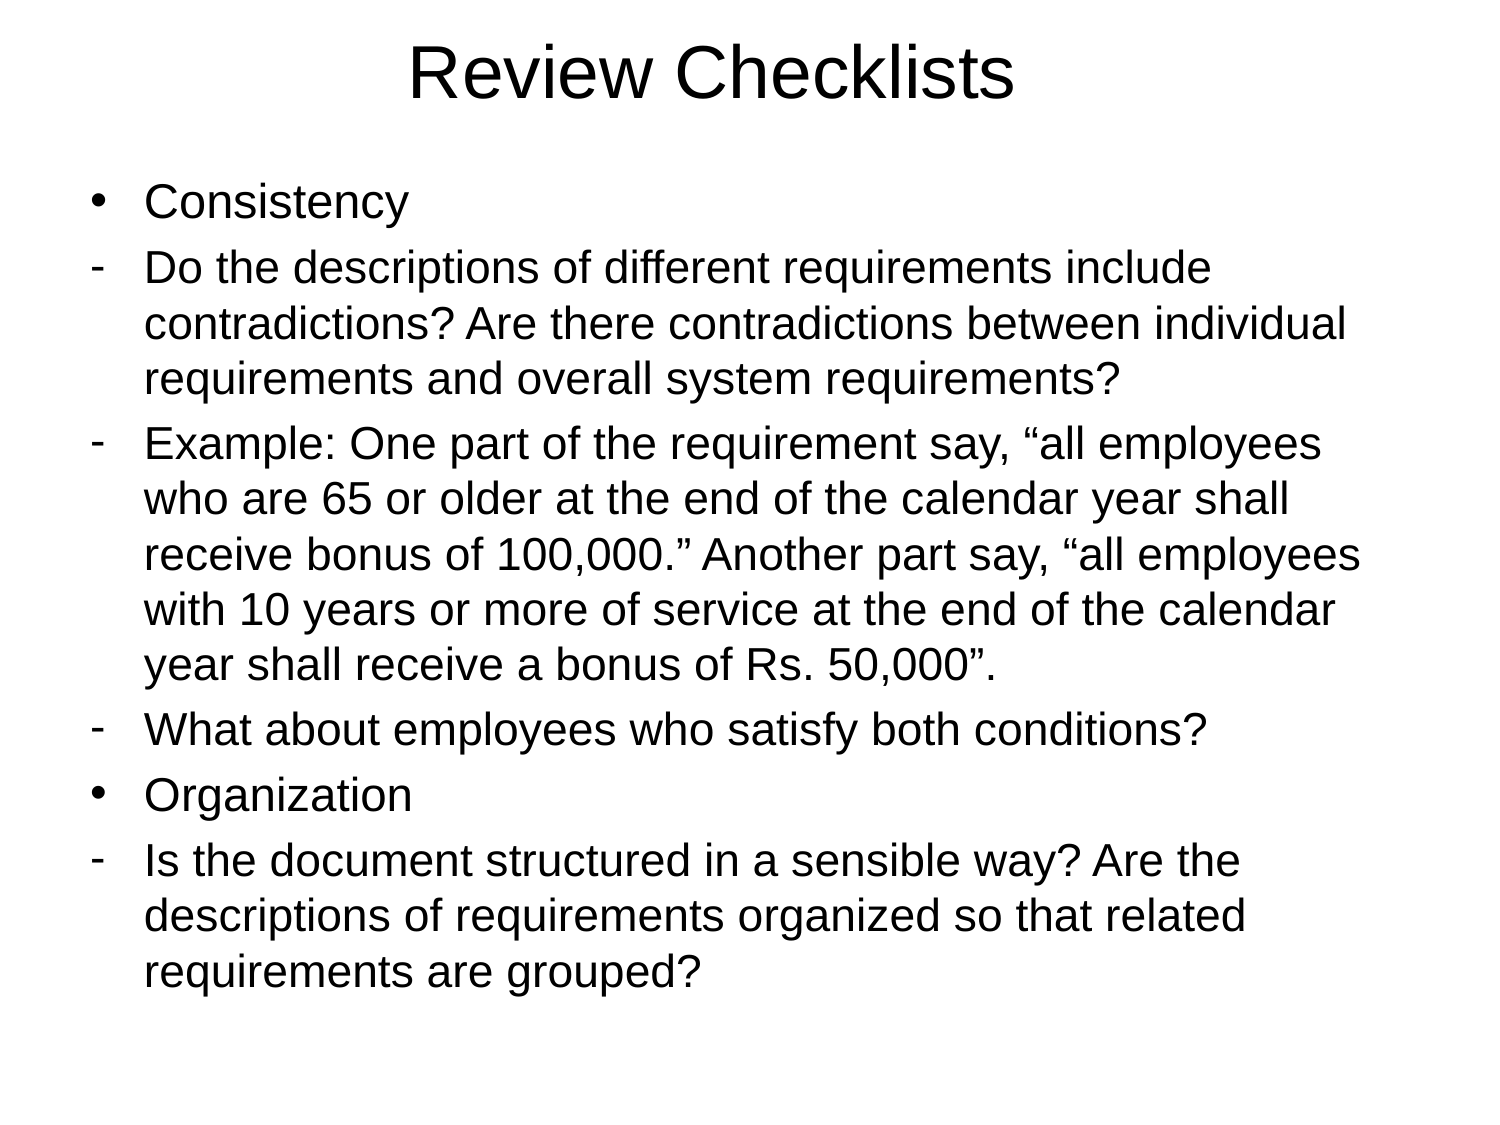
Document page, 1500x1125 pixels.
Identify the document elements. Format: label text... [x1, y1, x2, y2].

title Review Checklists [0, 0, 1425, 138]
list Consistency Do the descriptions of different requirements include contradictions? Are there contradictions between individual requirements and overall system requirements? Example: One part of the requirement say, “all employees who are 65 or older at the end of the calendar year shall receive bonus of 100,000.” Another part say, “all employees with 10 years or more of service at the end of the calendar year shall receive a bonus of Rs. 50,000”. What about employees who satisfy both conditions? Organization Is the document structured in a sensible way? Are the descriptions of requirements organized so that related requirements are grouped? [75, 162, 1425, 1005]
